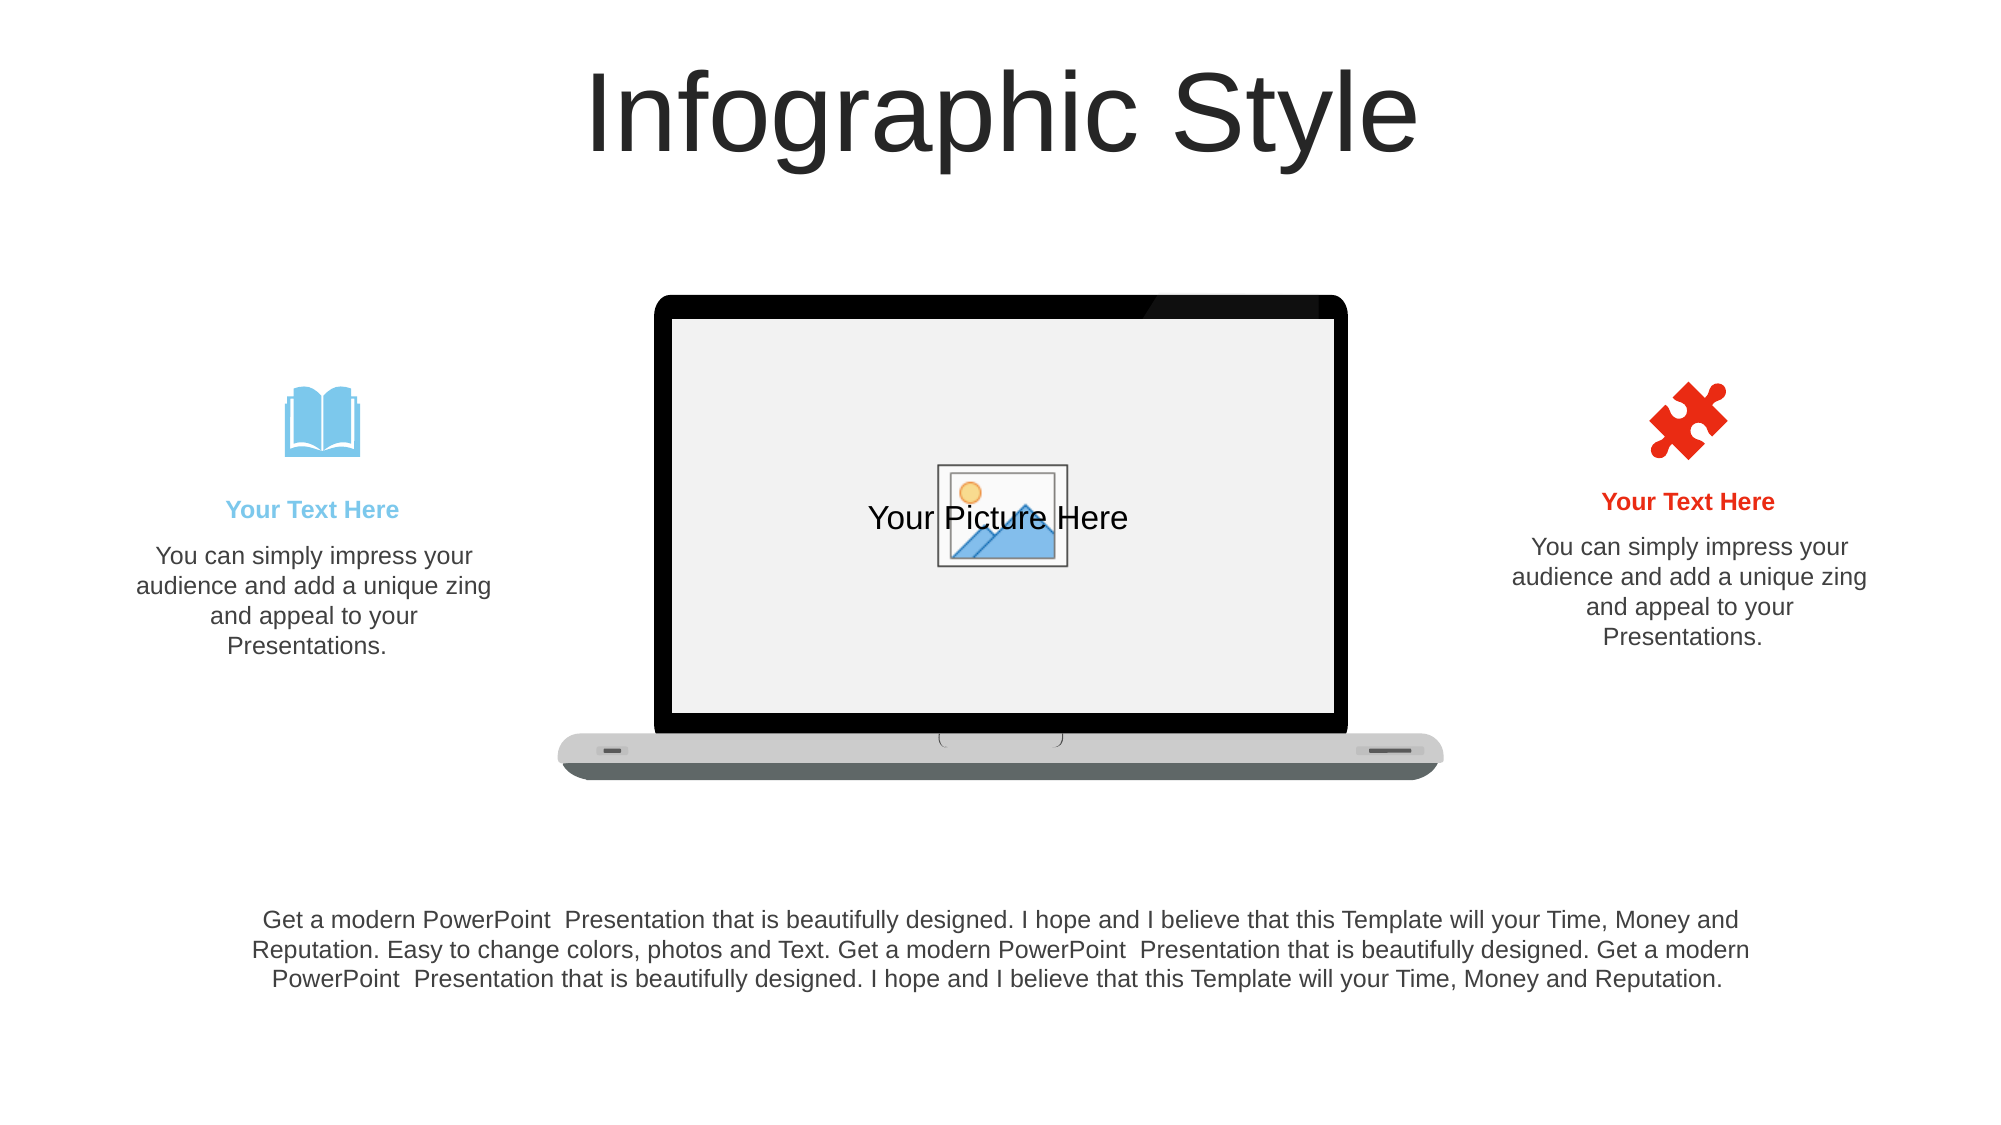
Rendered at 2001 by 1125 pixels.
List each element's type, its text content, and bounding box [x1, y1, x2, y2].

list Infographic Style [53, 55, 1952, 175]
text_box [116, 486, 512, 669]
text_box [1492, 477, 1888, 660]
text_box [1647, 380, 1730, 462]
picture [671, 319, 1335, 713]
text_box Get a modern PowerPoint Presentation that is beautifully designed. I hope and I believe that this Template will your Time, Money and Reputation. Easy to change colors, photos and Text. Get a modern PowerPoint Presentation that is beautifully designed. Get a modern PowerPoint Presentation that is beautifully designed. I hope and I believe that this Template will your Time, Money and Reputation. [233, 895, 1773, 1001]
text_box [283, 385, 362, 458]
